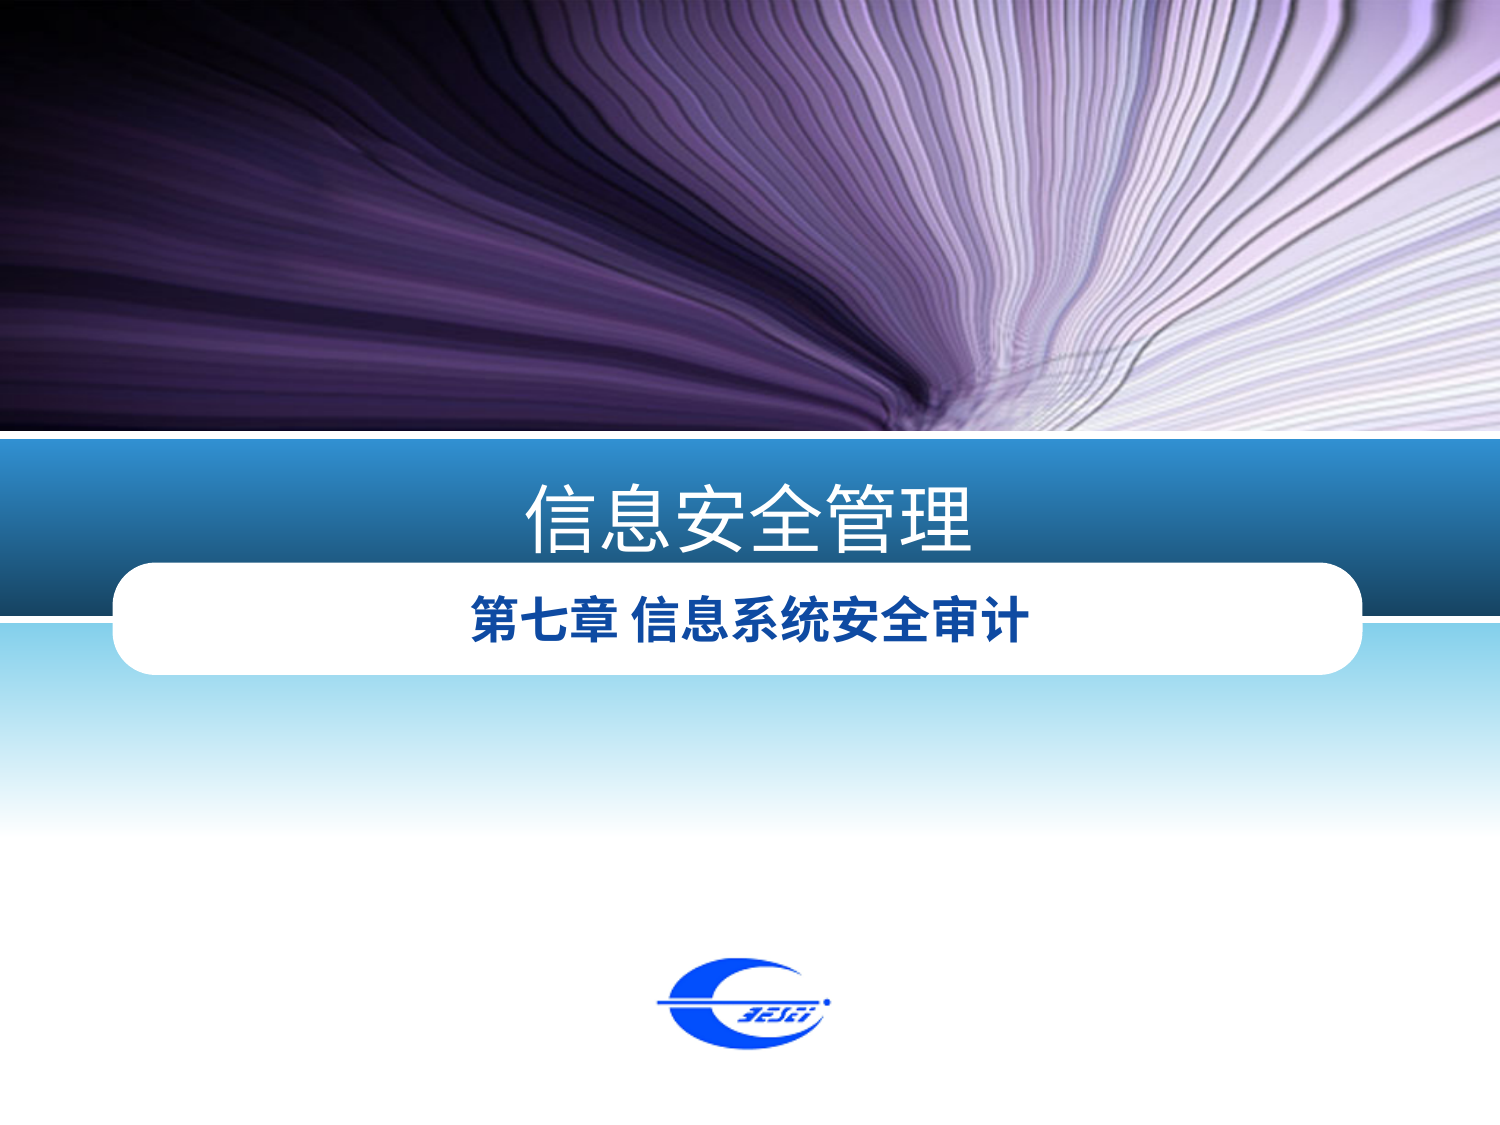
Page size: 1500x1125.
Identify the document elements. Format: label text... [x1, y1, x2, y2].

picture [0, 0, 1500, 431]
title 第七章 信息系统安全审计 [124, 562, 1376, 676]
picture [649, 949, 869, 1066]
subtitle 信息安全管理 [149, 474, 1349, 538]
